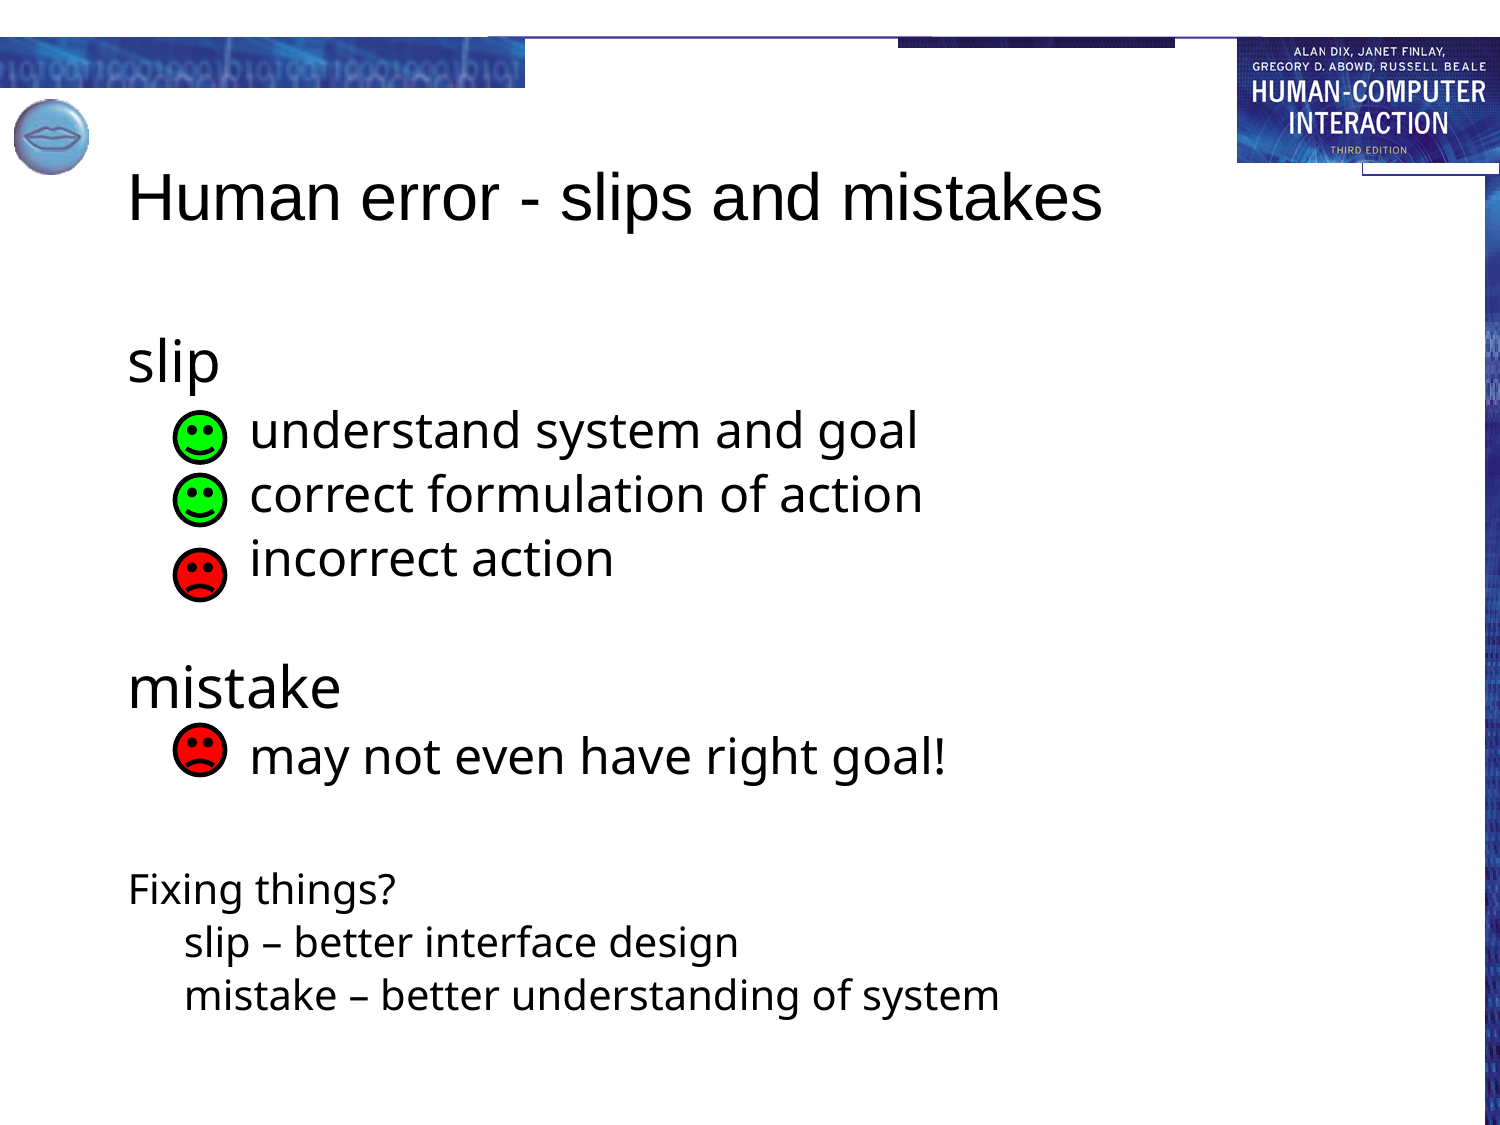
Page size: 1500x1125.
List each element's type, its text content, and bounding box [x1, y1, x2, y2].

picture [13, 99, 89, 176]
picture [0, 37, 525, 88]
text_box [174, 724, 226, 775]
text_box [174, 474, 226, 526]
picture [898, 37, 1175, 48]
list slip understand system and goal correct formulation of action incorrect action mistake may not even have right goal! Fixing things? slip – better interface design mistake – better understanding of system [112, 324, 1388, 1038]
title Human error - slips and mistakes [112, 99, 1238, 288]
picture [1237, 37, 1500, 163]
text_box [174, 549, 226, 601]
picture [1485, 176, 1500, 1125]
text_box [174, 412, 226, 463]
